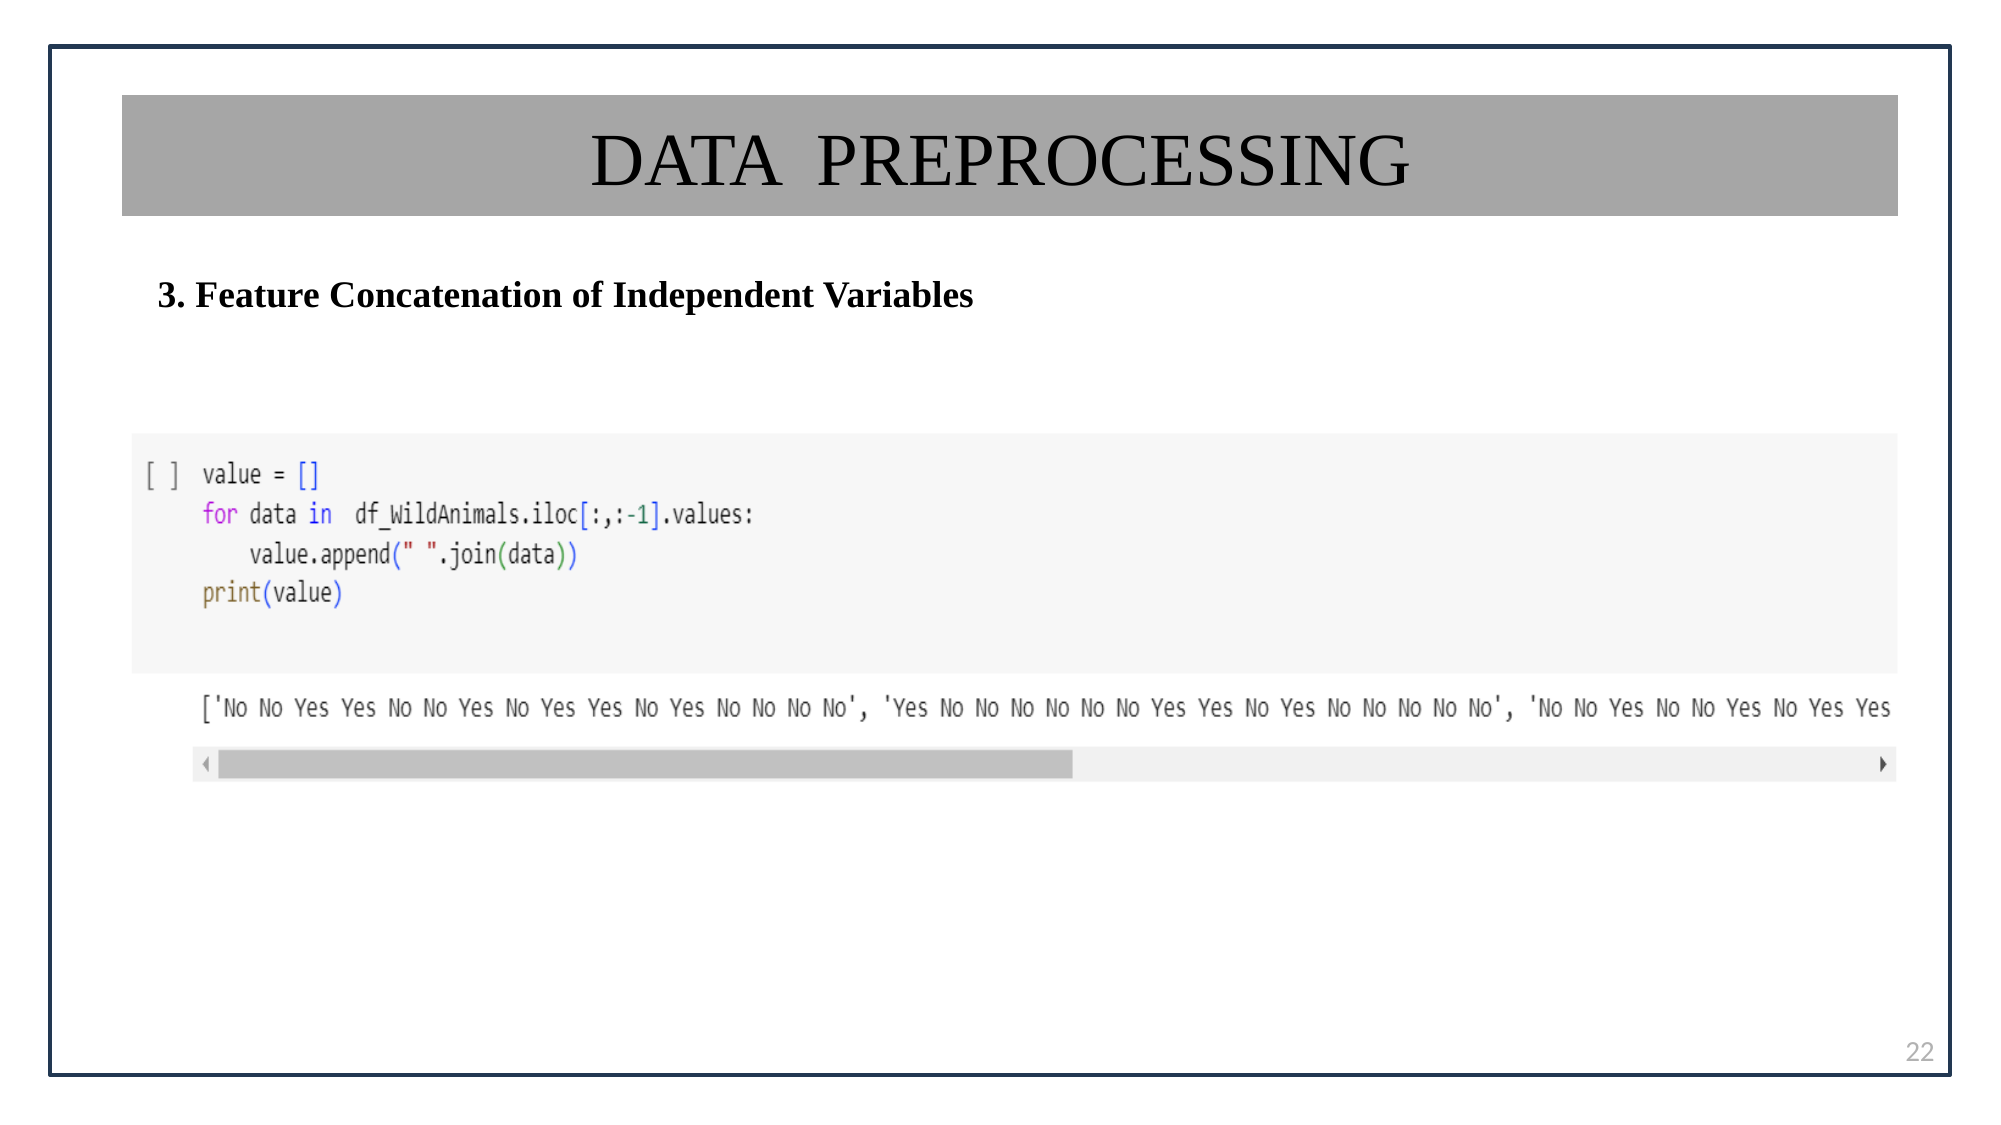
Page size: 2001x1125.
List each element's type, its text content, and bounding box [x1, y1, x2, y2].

text_box Handling the Missing Values [48, 44, 1952, 1077]
slide_number 22 [1475, 1032, 1935, 1068]
picture [99, 412, 1901, 803]
text_box 3. Feature Concatenation of Independent Variables [142, 262, 1809, 323]
text_box [118, 91, 1902, 220]
title DATA PREPROCESSING [191, 108, 1809, 262]
